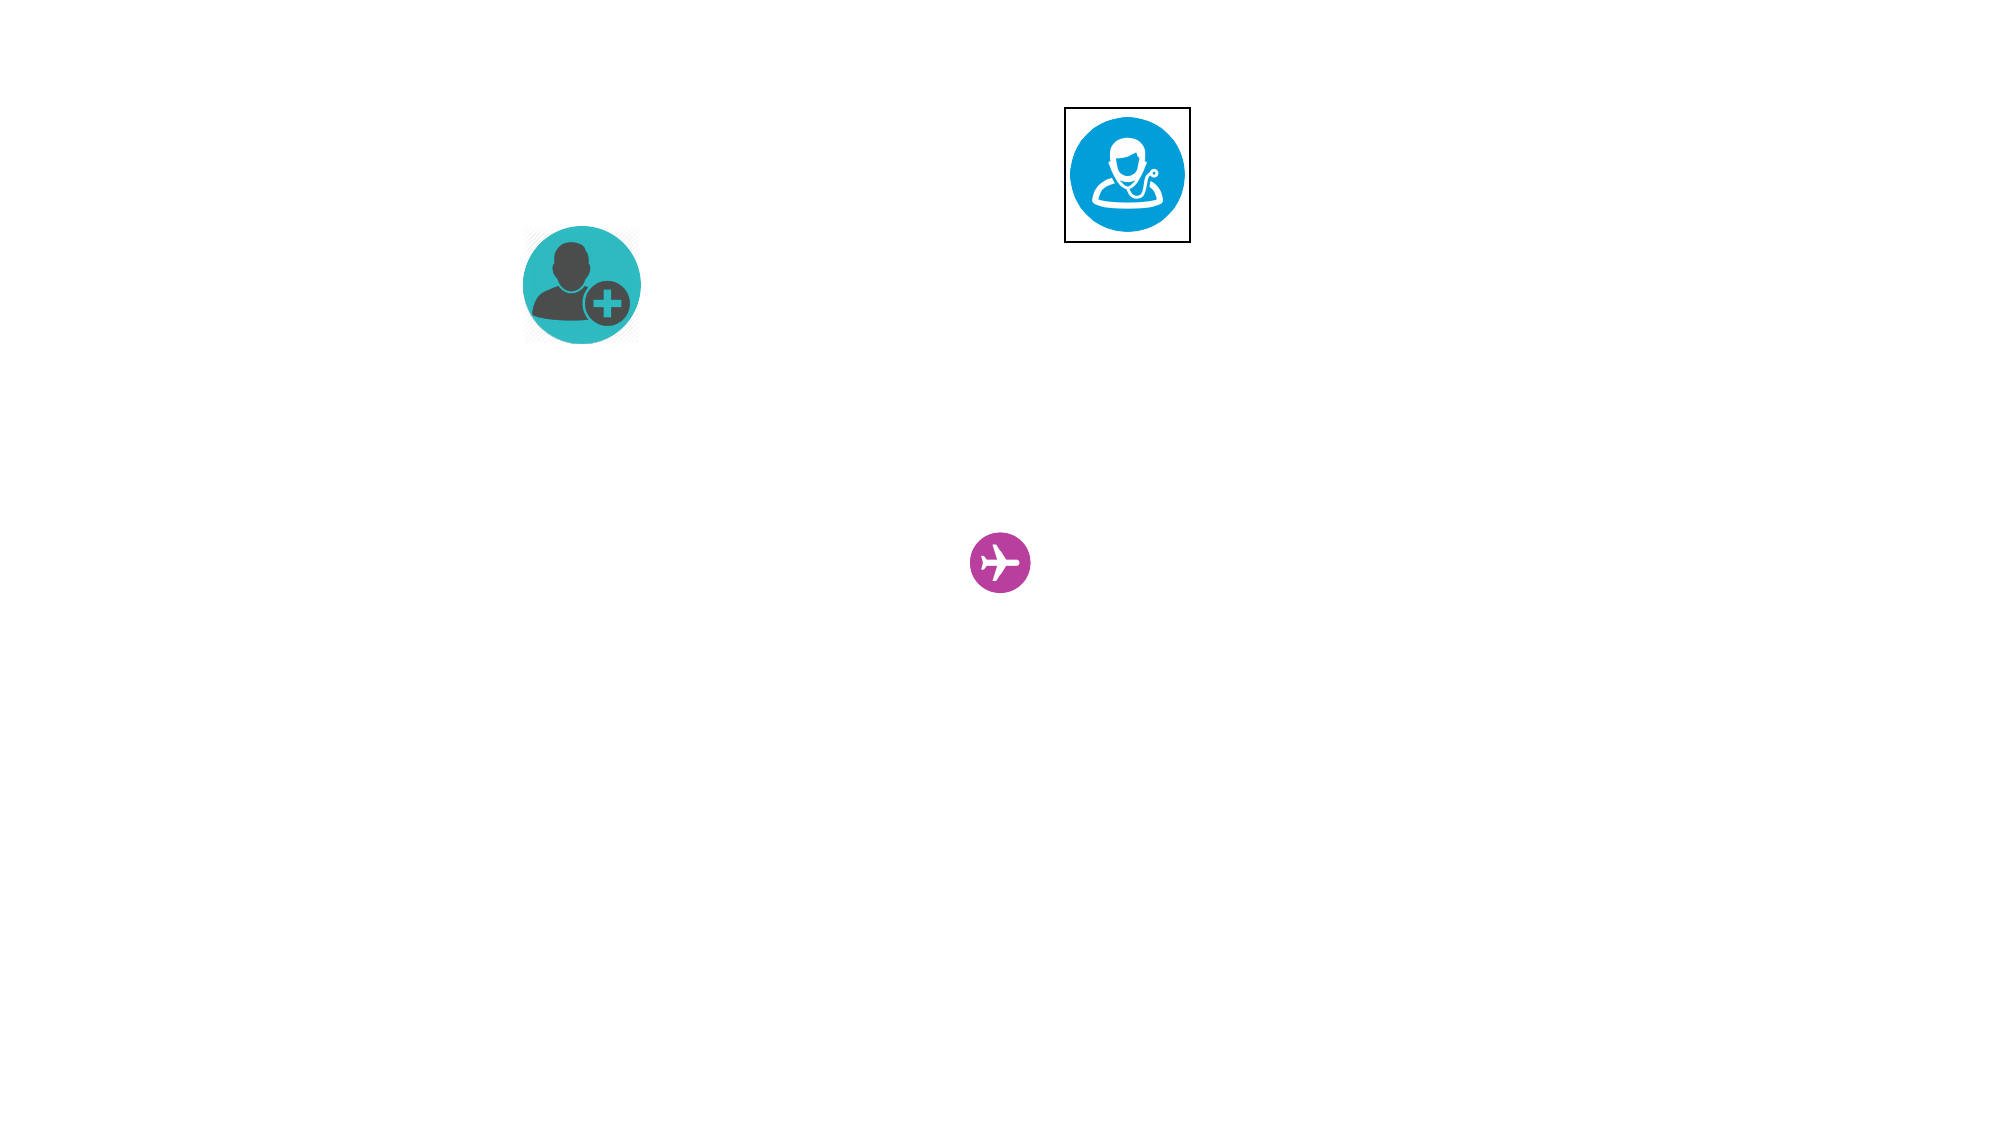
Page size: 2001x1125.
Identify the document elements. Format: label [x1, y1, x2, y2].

picture [1110, 138, 1158, 198]
picture [1070, 185, 1185, 233]
picture [523, 227, 640, 344]
picture [1093, 179, 1162, 208]
picture [962, 522, 1038, 603]
text_box [1064, 107, 1191, 243]
picture [1138, 117, 1185, 163]
picture [1070, 117, 1117, 164]
